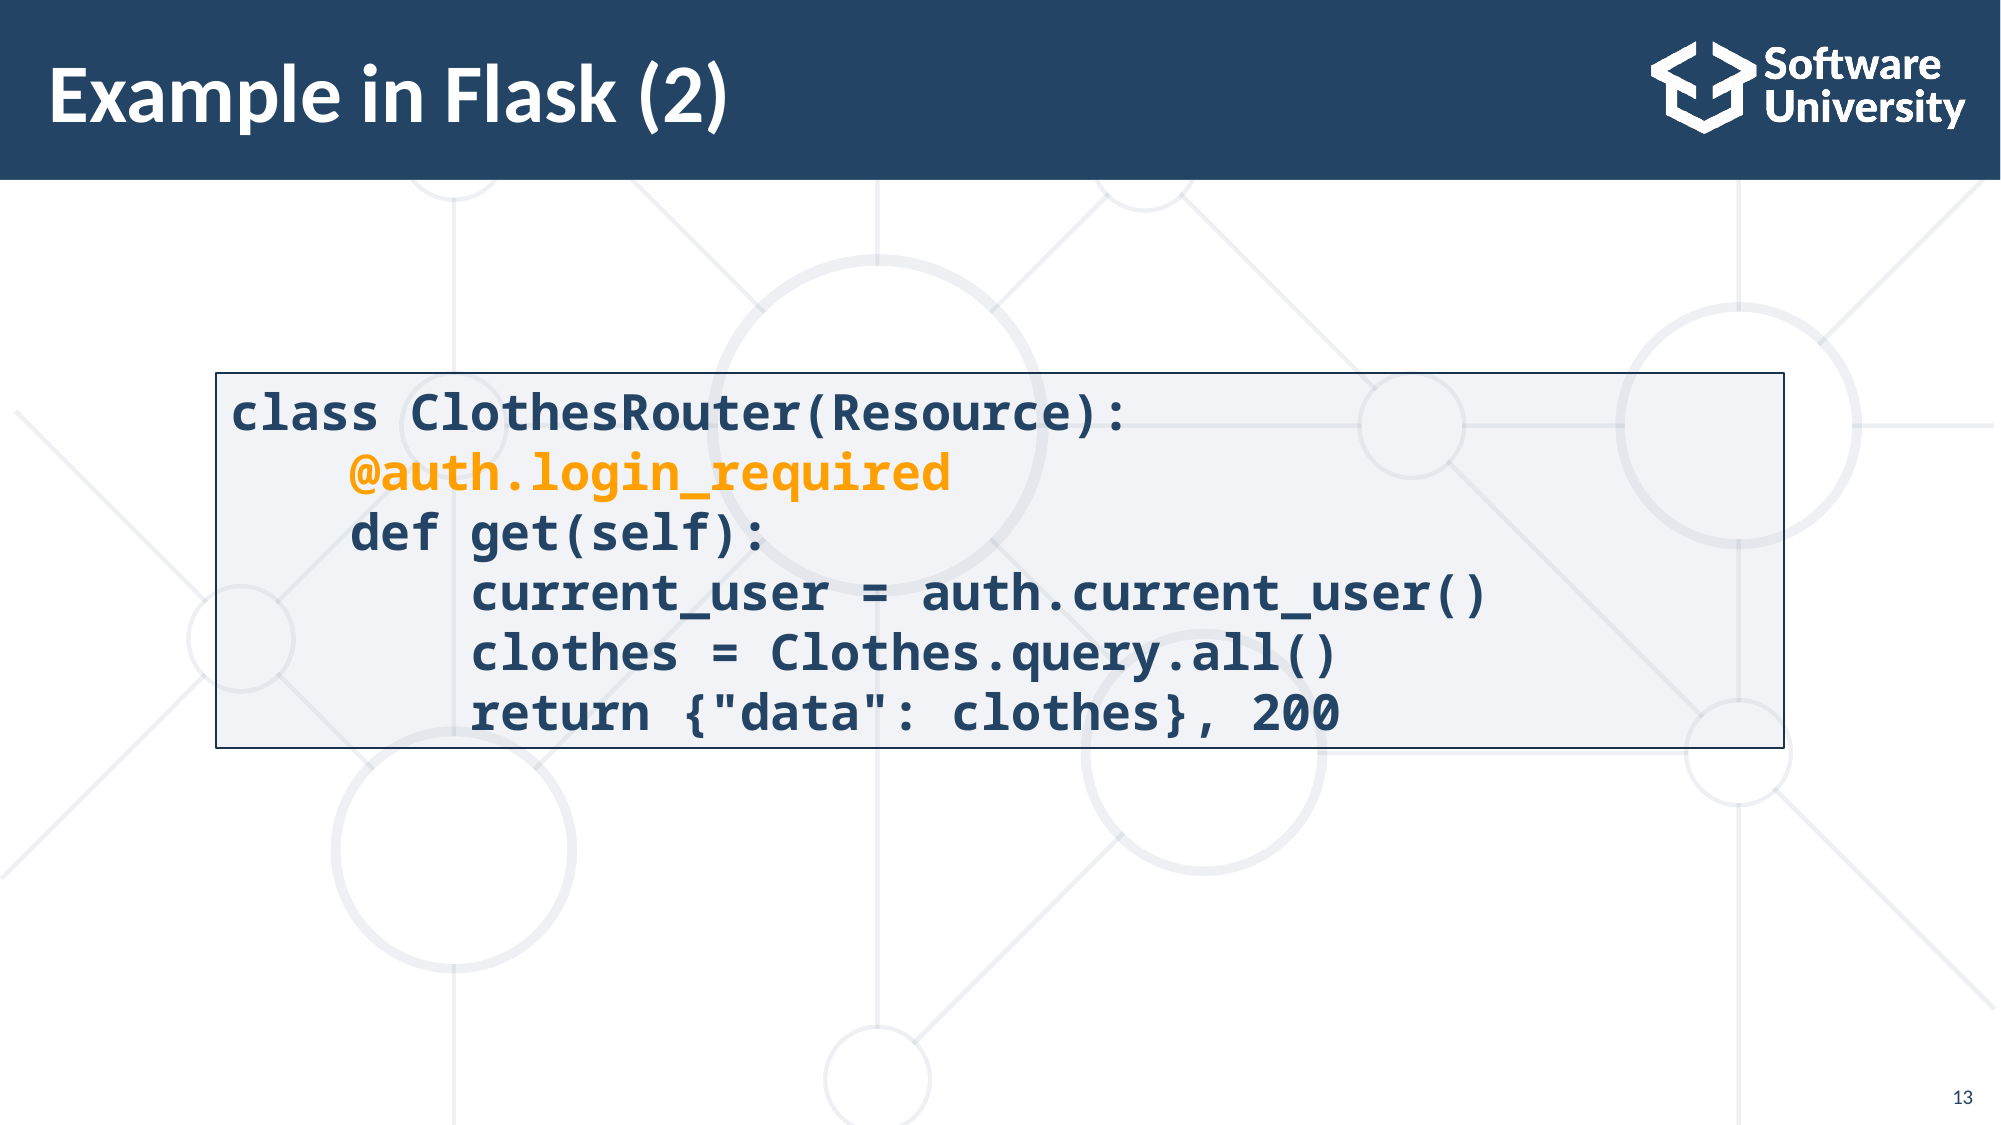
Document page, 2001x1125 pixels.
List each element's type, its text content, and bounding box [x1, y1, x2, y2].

picture [1651, 41, 1966, 134]
slide_number 13 [1927, 1067, 1989, 1117]
text_box class ClothesRouter(Resource): @auth.login_required def get(self): current_user = auth.current_user() clothes = Clothes.query.all() return {"data": clothes}, 200 [216, 373, 1784, 748]
title Example in Flask (2) [31, 16, 1625, 162]
